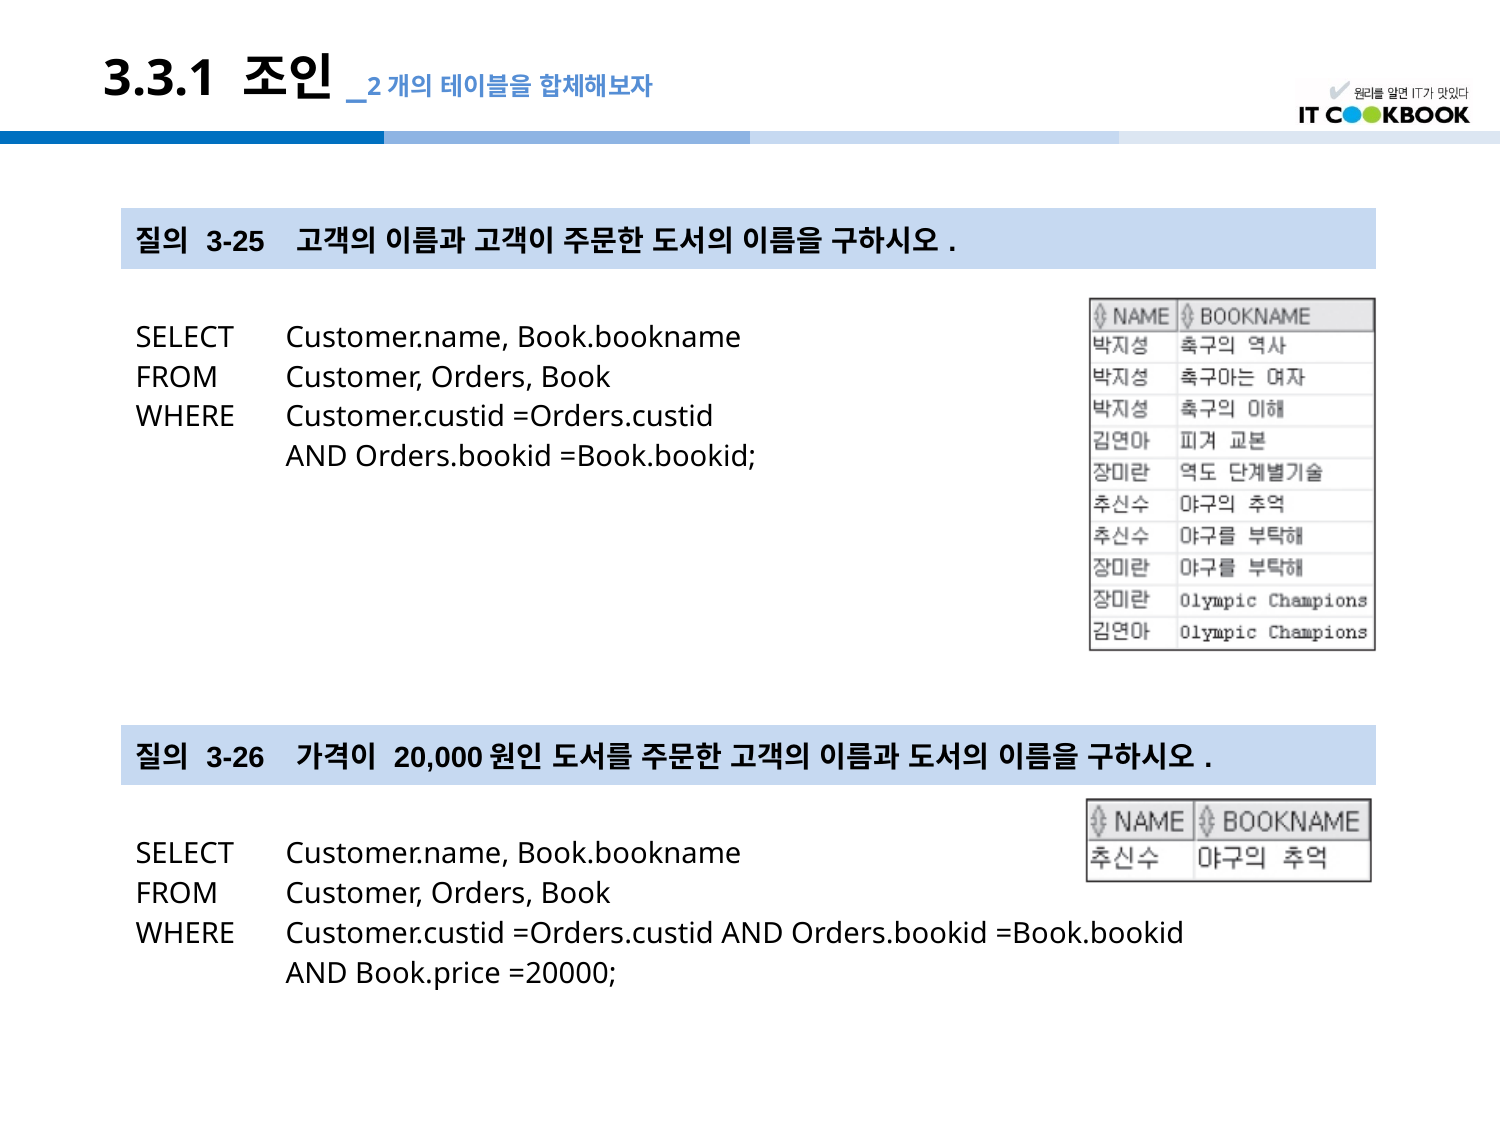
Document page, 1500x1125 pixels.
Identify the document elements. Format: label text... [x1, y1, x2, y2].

table_header 질의 3-25 고객의 이름과 고객이 주문한 도서의 이름을 구하시오. [121, 208, 1376, 269]
picture [1080, 786, 1383, 903]
picture [1295, 78, 1473, 125]
picture [1080, 284, 1388, 659]
title 3.3.1 조인_2개의 테이블을 합체해보자 [88, 30, 1330, 121]
table_cell SELECT Customer.name, Book.bookname FROM Customer, Orders, Book WHERE Customer.custid =Orders.custid AND Orders.bookid =Book.bookid AND Book.price =20000; [121, 785, 1376, 999]
table_cell SELECT Customer.name, Book.bookname FROM Customer, Orders, Book WHERE Customer.custid =Orders.custid AND Orders.bookid =Book.bookid; [121, 269, 1376, 483]
table_header 질의 3-26 가격이 20,000원인 도서를 주문한 고객의 이름과 도서의 이름을 구하시오. [121, 725, 1376, 785]
